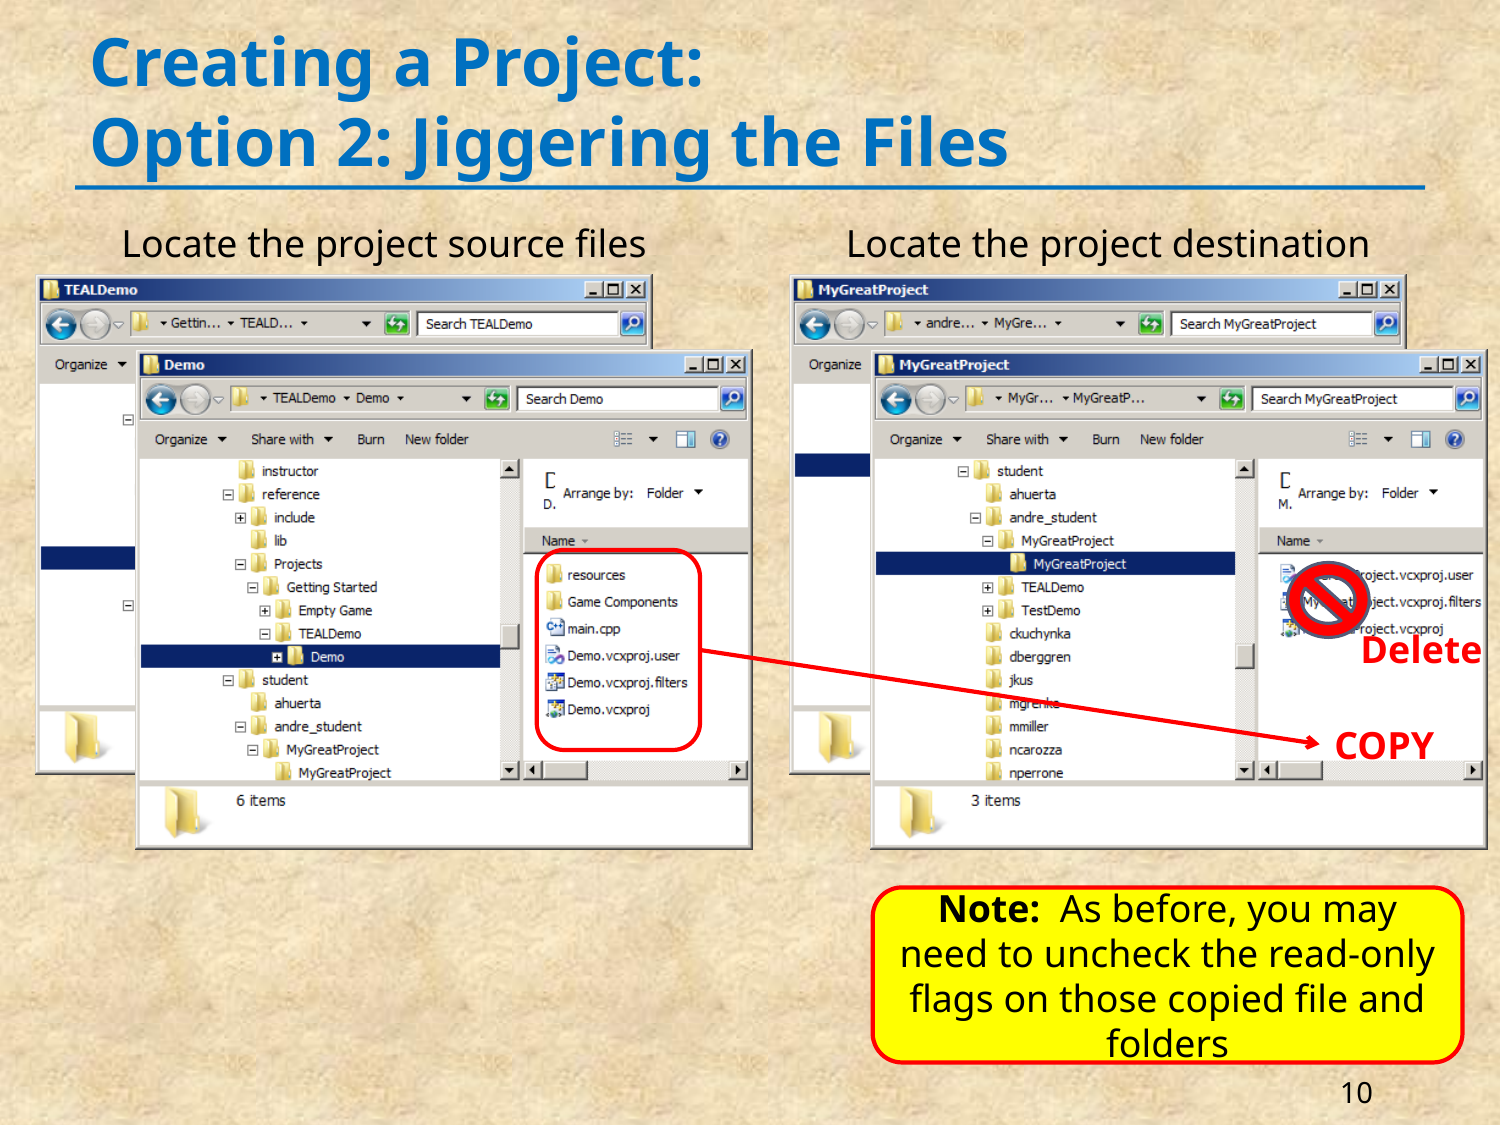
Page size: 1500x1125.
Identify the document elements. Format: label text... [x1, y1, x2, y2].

text_box Locate the project source files [106, 212, 663, 273]
title Creating a Project: Option 2: Jiggering the Files [75, 24, 1488, 188]
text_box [699, 649, 1313, 745]
text_box Delete [1493, 618, 1498, 679]
picture [0, 0, 1500, 1125]
slide_number 10 [1325, 1066, 1425, 1125]
text_box Locate the project destination [831, 212, 1387, 273]
text_box Note: As before, you may need to uncheck the read-only flags on those copied file and folders [871, 885, 1465, 1065]
